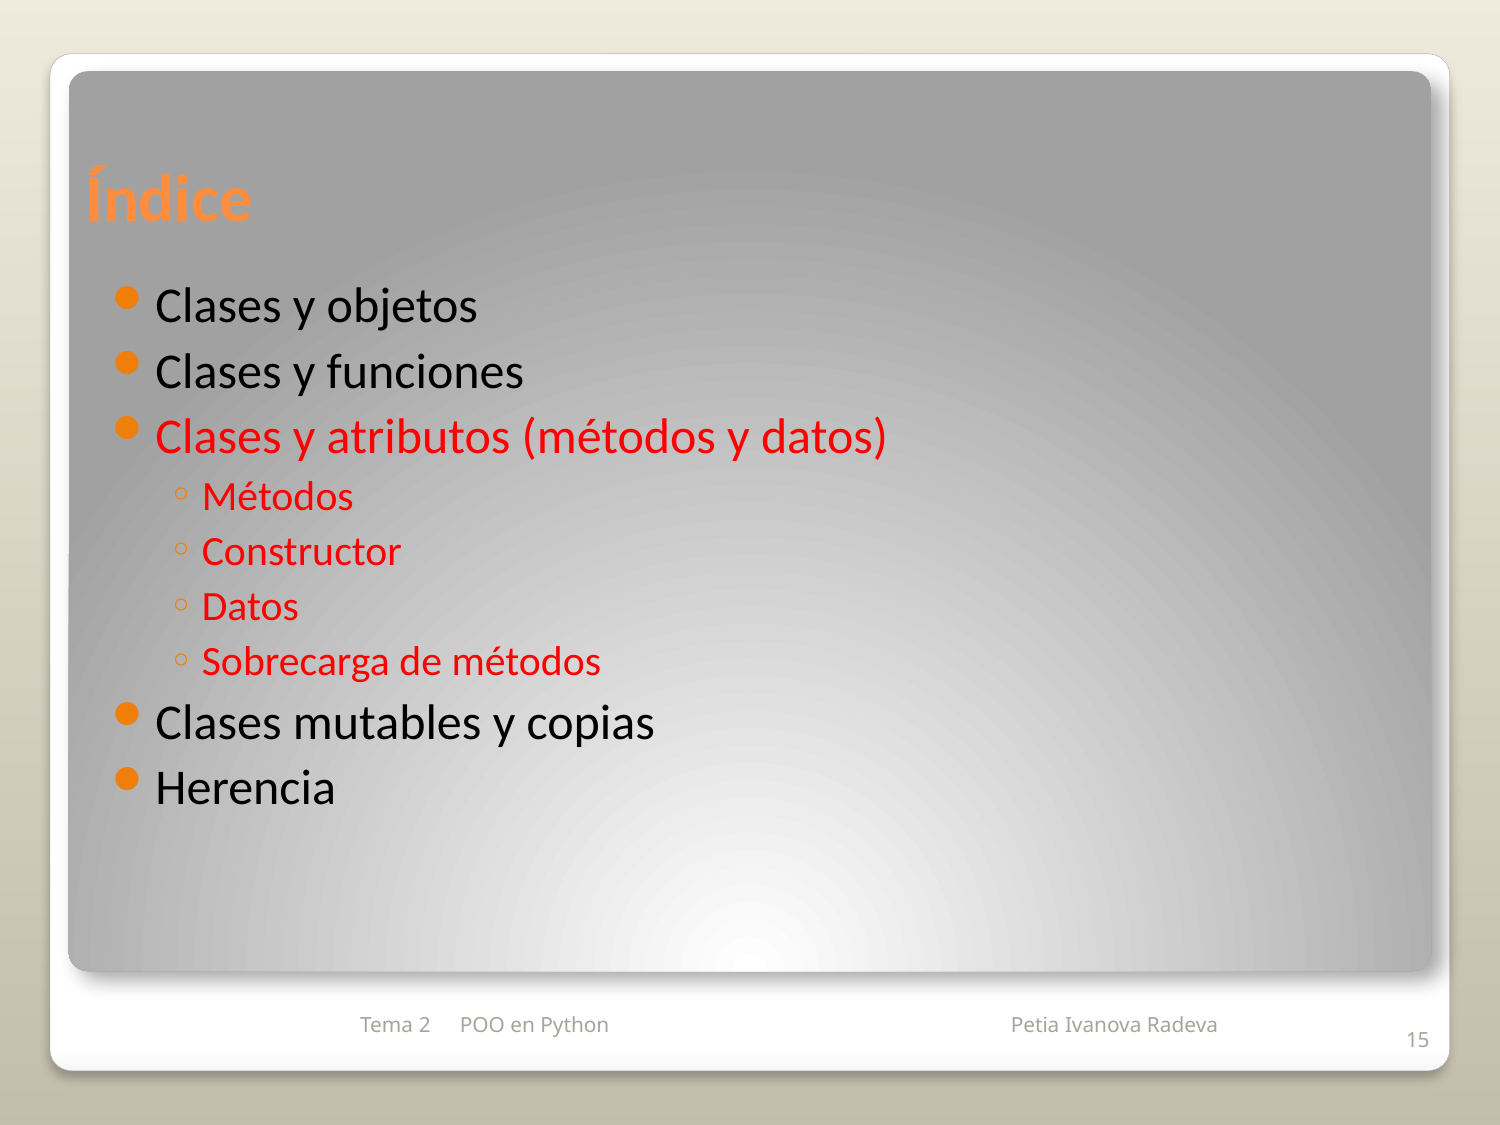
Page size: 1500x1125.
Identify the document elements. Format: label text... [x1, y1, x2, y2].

slide_number 15 [1369, 1002, 1445, 1063]
footer POO en Python [445, 984, 821, 1045]
title Índice [70, 70, 1413, 243]
slide_number Tema 2 [70, 984, 445, 1045]
list Clases y objetos Clases y funciones Clases y atributos (métodos y datos) Métodos Constructor Datos Sobrecarga de métodos Clases mutables y copias Herencia [82, 257, 1425, 945]
